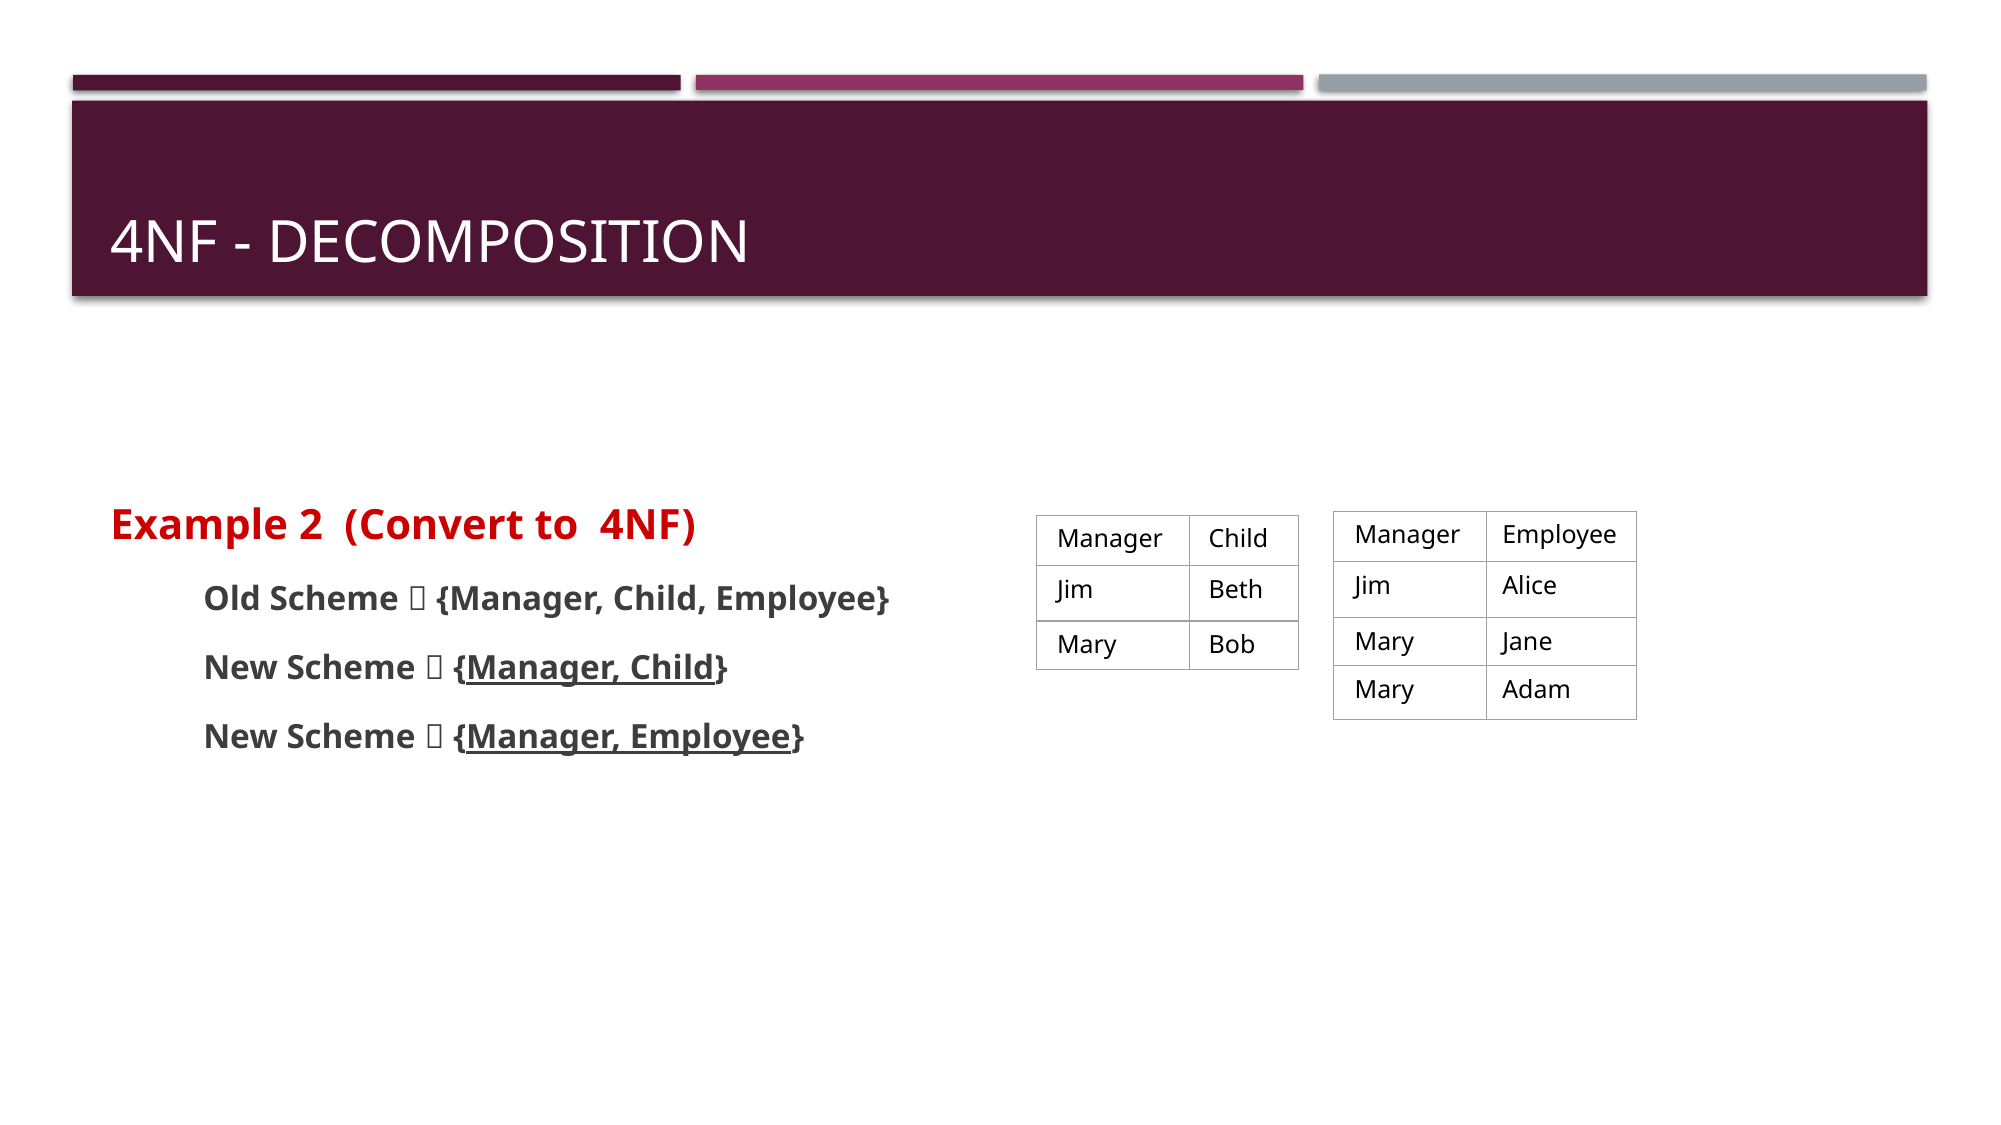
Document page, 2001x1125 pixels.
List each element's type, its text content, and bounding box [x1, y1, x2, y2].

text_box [1333, 510, 1637, 720]
title 4NF - Decomposition [95, 115, 1905, 282]
list Example 2 (Convert to 4NF) Old Scheme  {Manager, Child, Employee} New Scheme  {Manager, Child} New Scheme  {Manager, Employee} [95, 357, 1905, 962]
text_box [1035, 514, 1300, 670]
